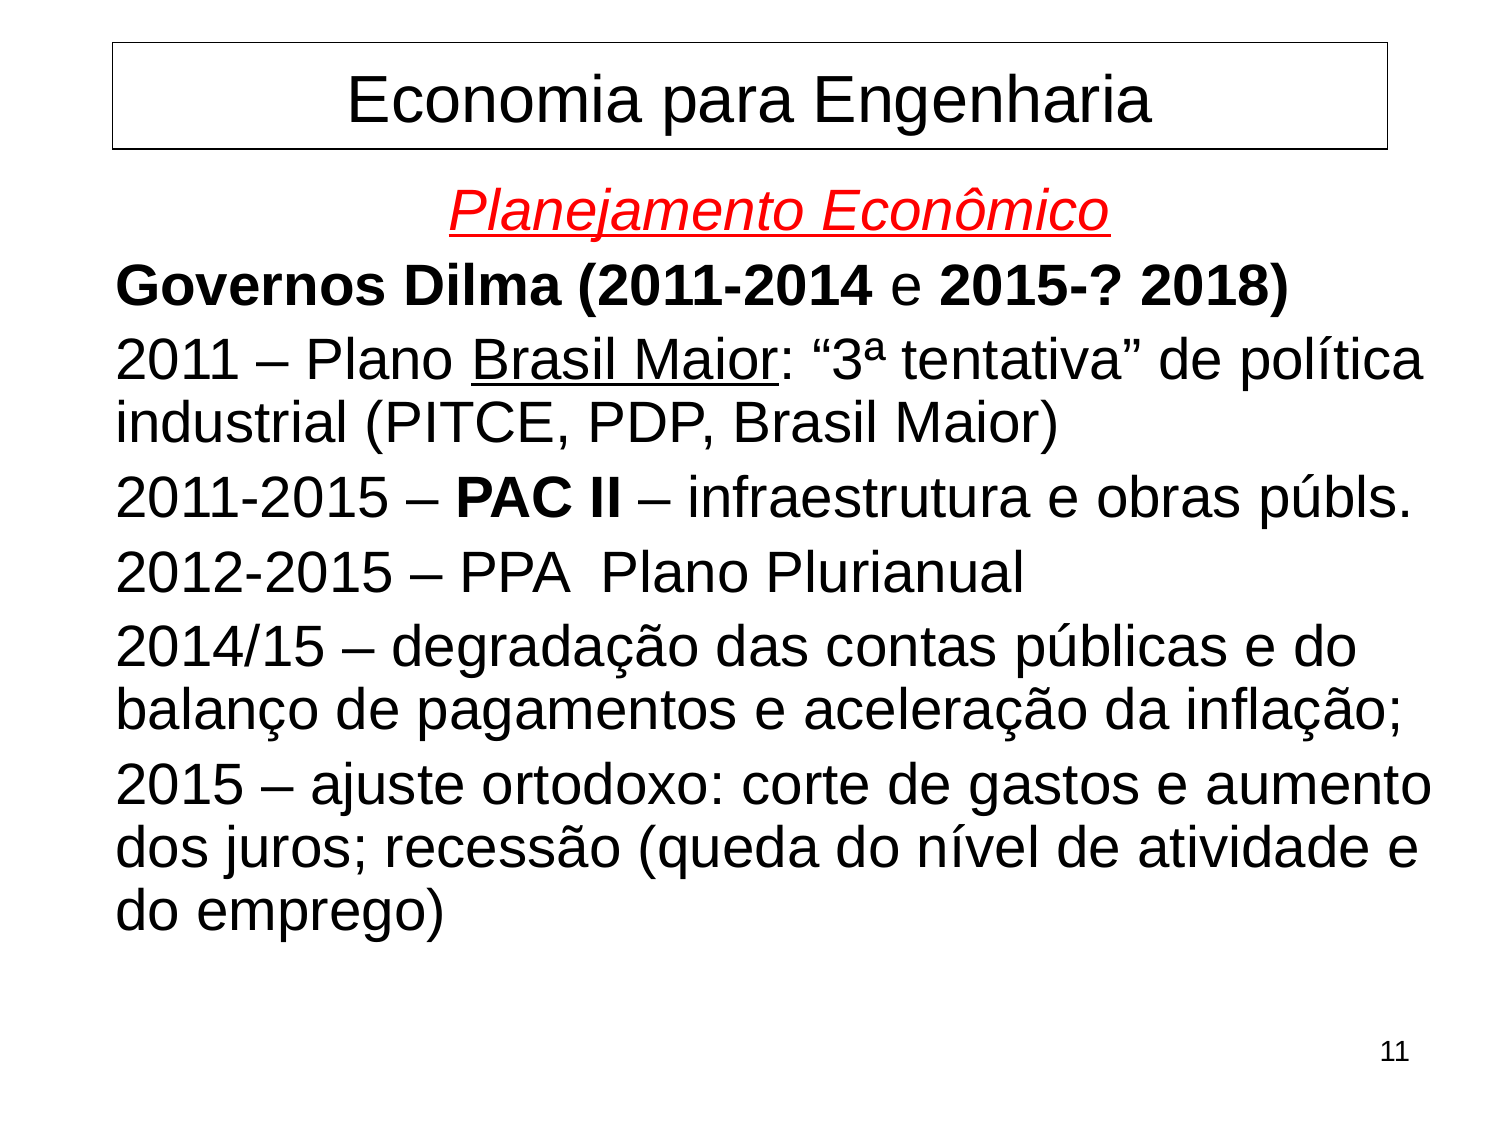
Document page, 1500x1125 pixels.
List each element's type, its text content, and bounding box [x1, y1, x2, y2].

slide_number 11 [1074, 1036, 1426, 1103]
text_box Economia para Engenharia [112, 42, 1388, 150]
subtitle Planejamento Econômico Governos Dilma (2011-2014 e 2015-? 2018) 2011 – Plano Brasil Maior: “3ª tentativa” de política industrial (PITCE, PDP, Brasil Maior) 2011-2015 – PAC II – infraestrutura e obras públs. 2012-2015 – PPA Plano Plurianual 2014/15 – degradação das contas públicas e do balanço de pagamentos e aceleração da inflação; 2015 – ajuste ortodoxo: corte de gastos e aumento dos juros; recessão (queda do nível de atividade e do emprego) [100, 172, 1460, 1036]
